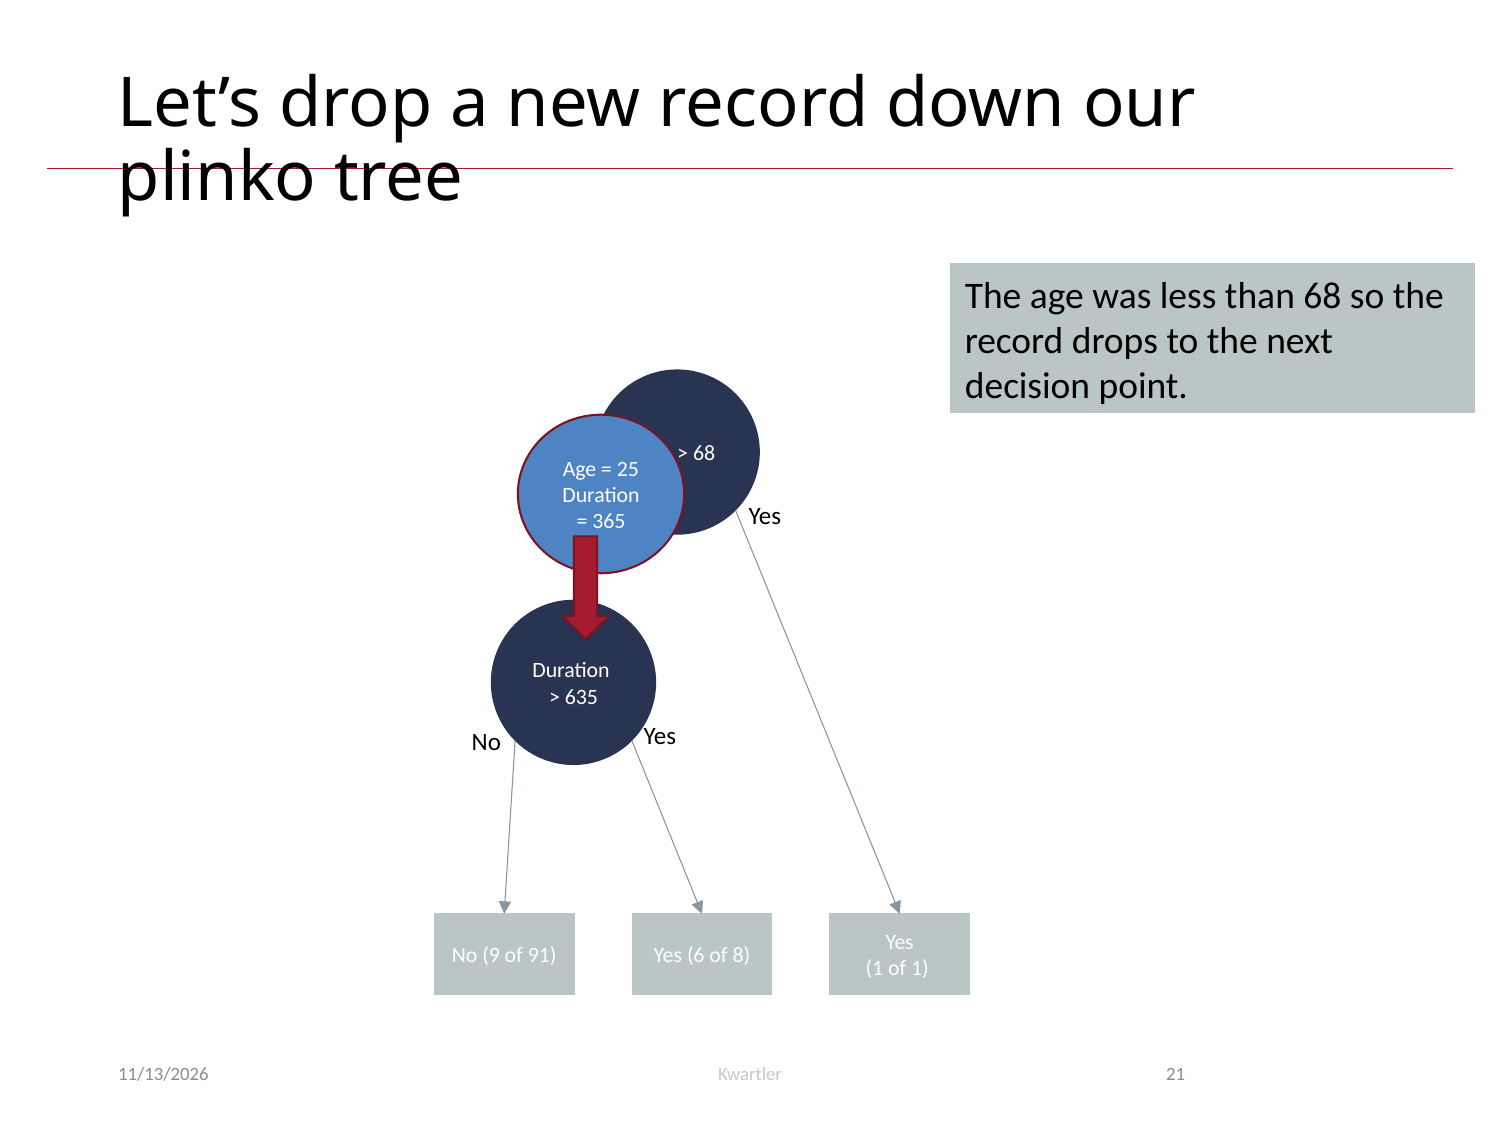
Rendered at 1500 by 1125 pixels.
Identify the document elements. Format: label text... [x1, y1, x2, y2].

slide_number 21 [1059, 1042, 1200, 1103]
text_box The age was less than 68 so the record drops to the next decision point. [949, 263, 1475, 413]
title Let’s drop a new record down our plinko tree [103, 59, 1397, 157]
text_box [434, 369, 970, 995]
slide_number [103, 1042, 441, 1103]
footer Kwartler [496, 1042, 1004, 1103]
